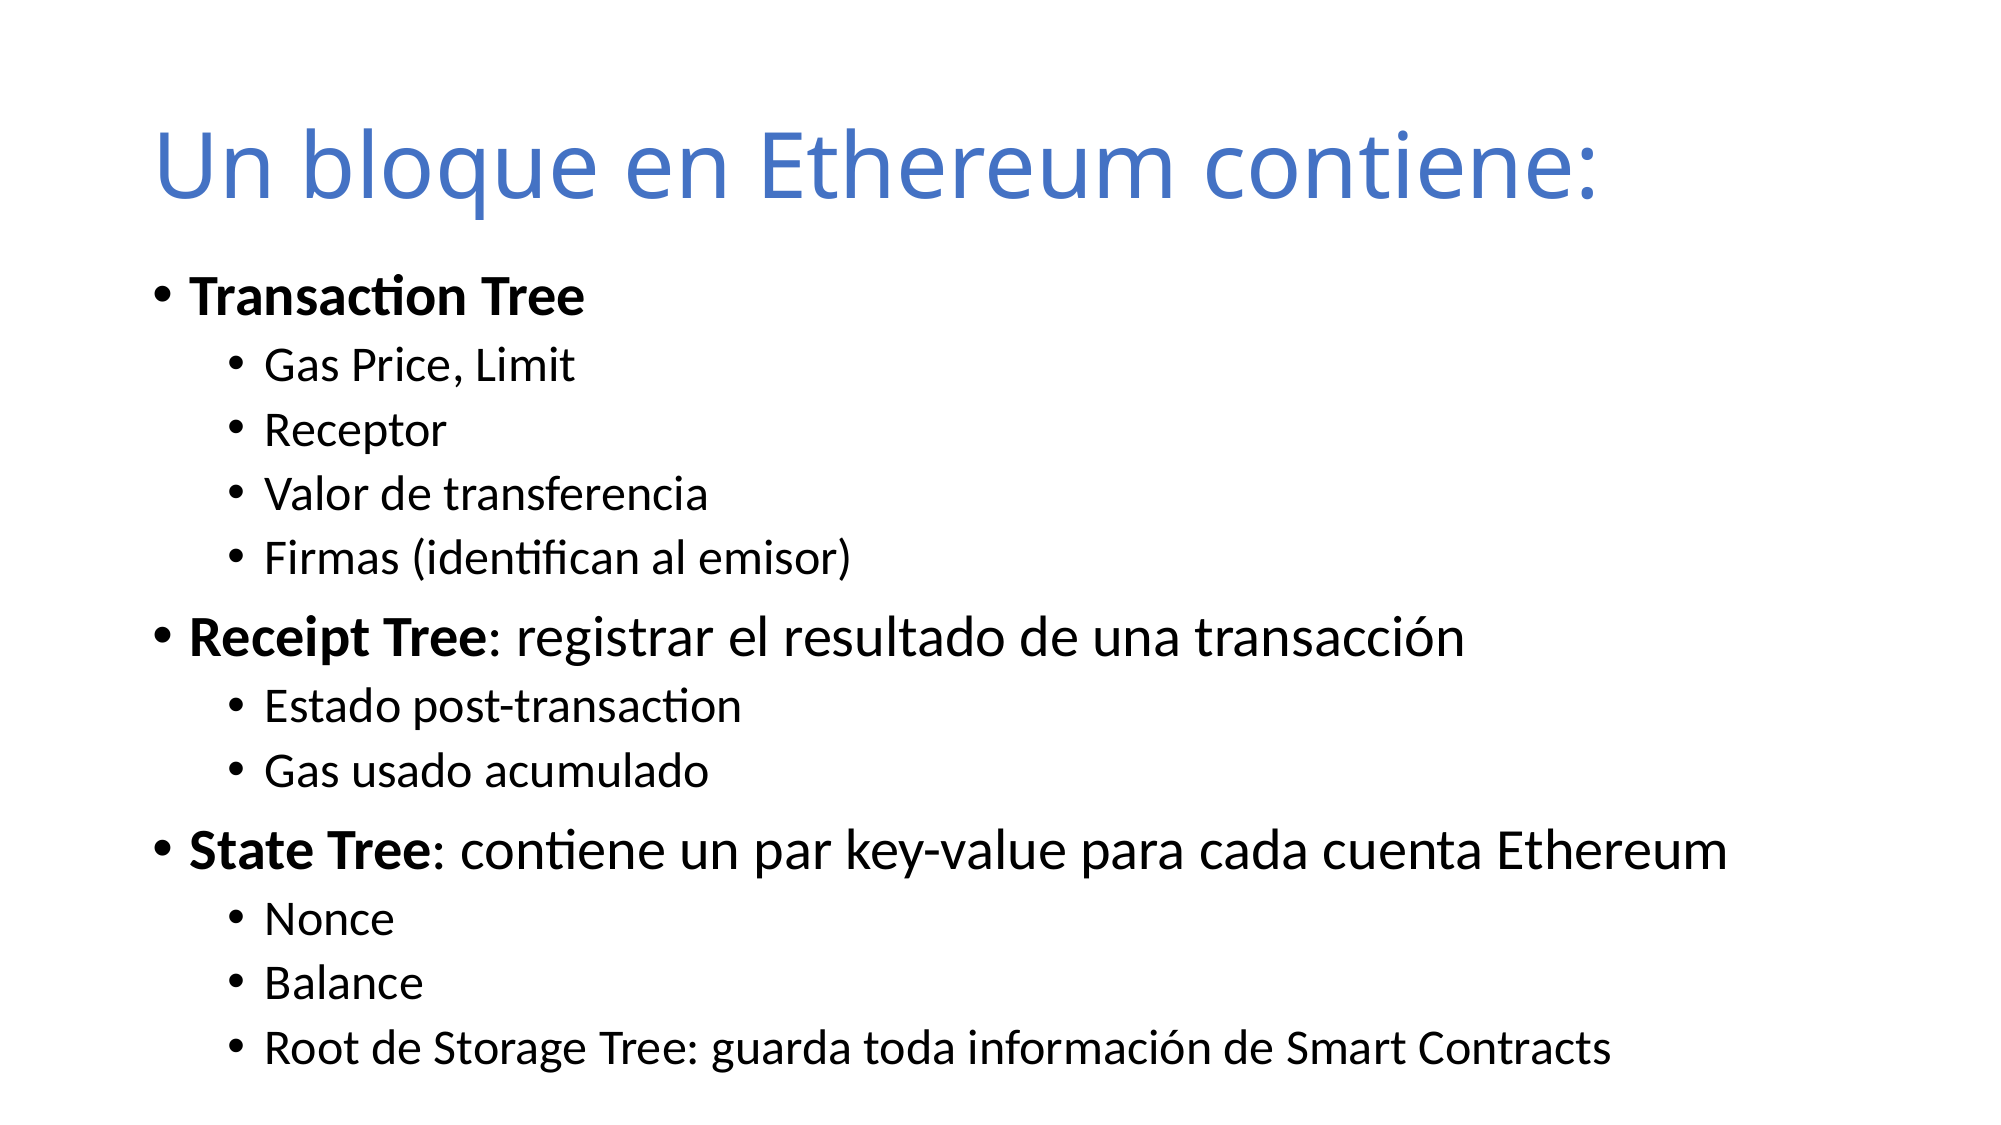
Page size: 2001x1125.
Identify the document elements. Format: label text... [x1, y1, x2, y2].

list Transaction Tree Gas Price, Limit Receptor Valor de transferencia Firmas (identifican al emisor) Receipt Tree: registrar el resultado de una transacción Estado post-transaction Gas usado acumulado State Tree: contiene un par key-value para cada cuenta Ethereum Nonce Balance Root de Storage Tree: guarda toda información de Smart Contracts [137, 257, 1863, 1085]
title Un bloque en Ethereum contiene: [137, 59, 1863, 257]
